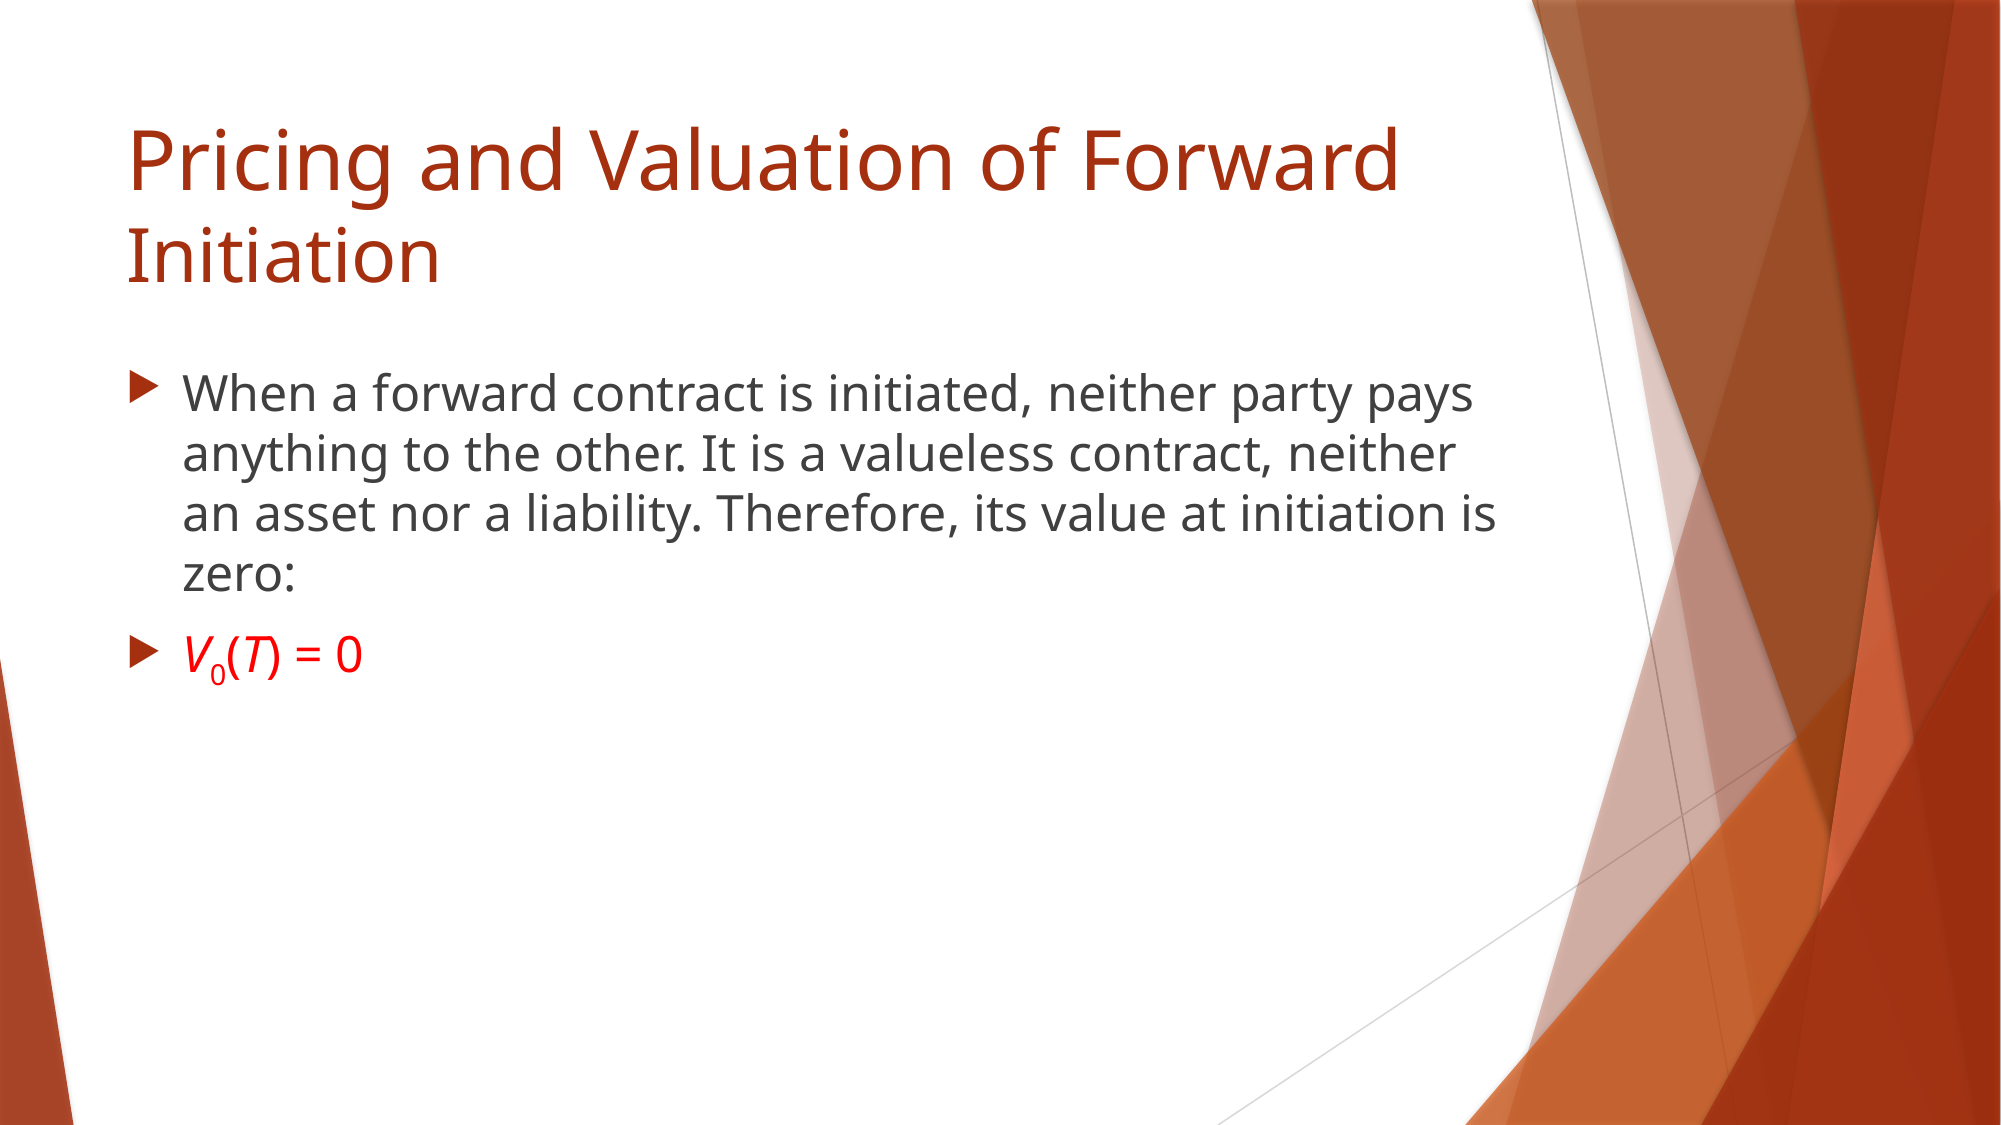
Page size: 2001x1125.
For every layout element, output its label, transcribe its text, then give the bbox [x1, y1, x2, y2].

list When a forward contract is initiated, neither party pays anything to the other. It is a valueless contract, neither an asset nor a liability. Therefore, its value at initiation is zero: V0(T) = 0 [111, 354, 1522, 992]
title Pricing and Valuation of Forward Initiation [111, 99, 1522, 317]
